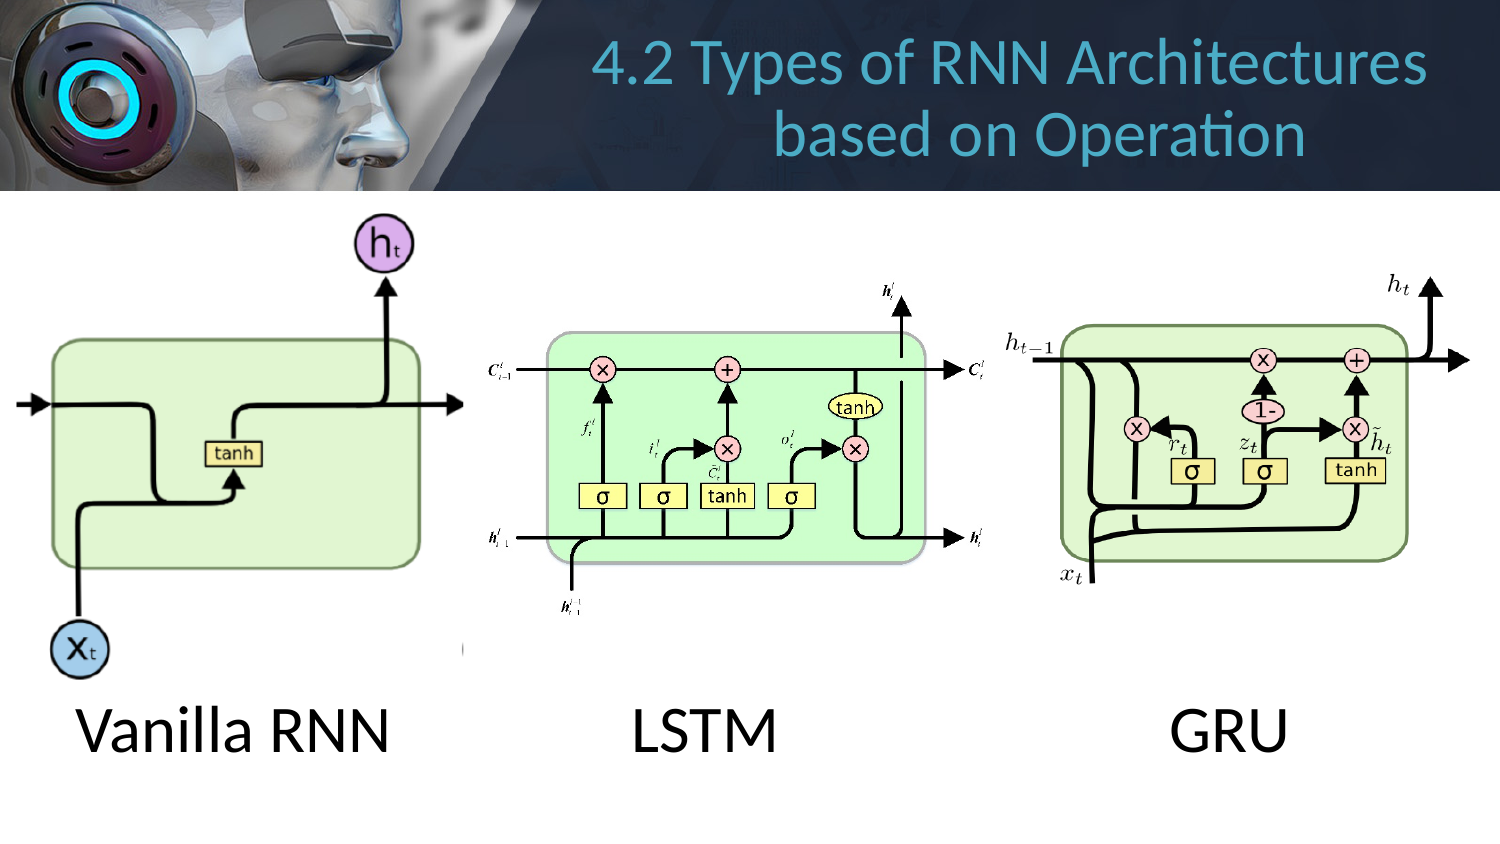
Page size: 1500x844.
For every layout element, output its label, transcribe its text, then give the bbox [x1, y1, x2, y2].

title 4.2 Types of RNN Architectures based on Operation [123, 0, 1477, 199]
picture [0, 0, 1500, 844]
text_box Vanilla RNN LSTM GRU [26, 678, 1477, 774]
